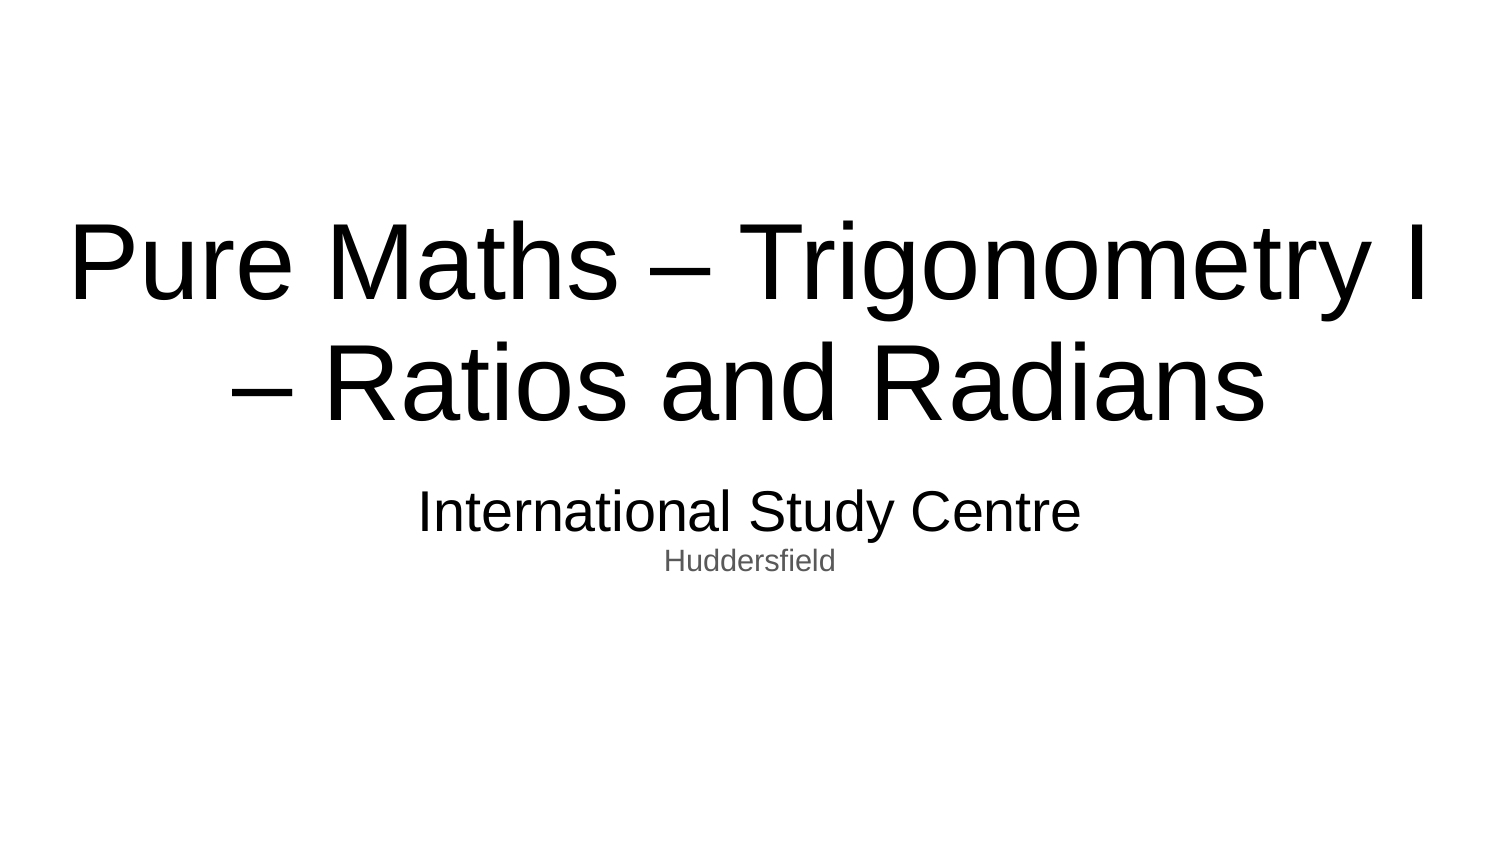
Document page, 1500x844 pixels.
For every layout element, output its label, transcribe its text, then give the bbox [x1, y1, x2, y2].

title Pure Maths – Trigonometry I – Ratios and Radians [51, 122, 1449, 459]
subtitle International Study Centre Huddersfield [51, 464, 1449, 595]
